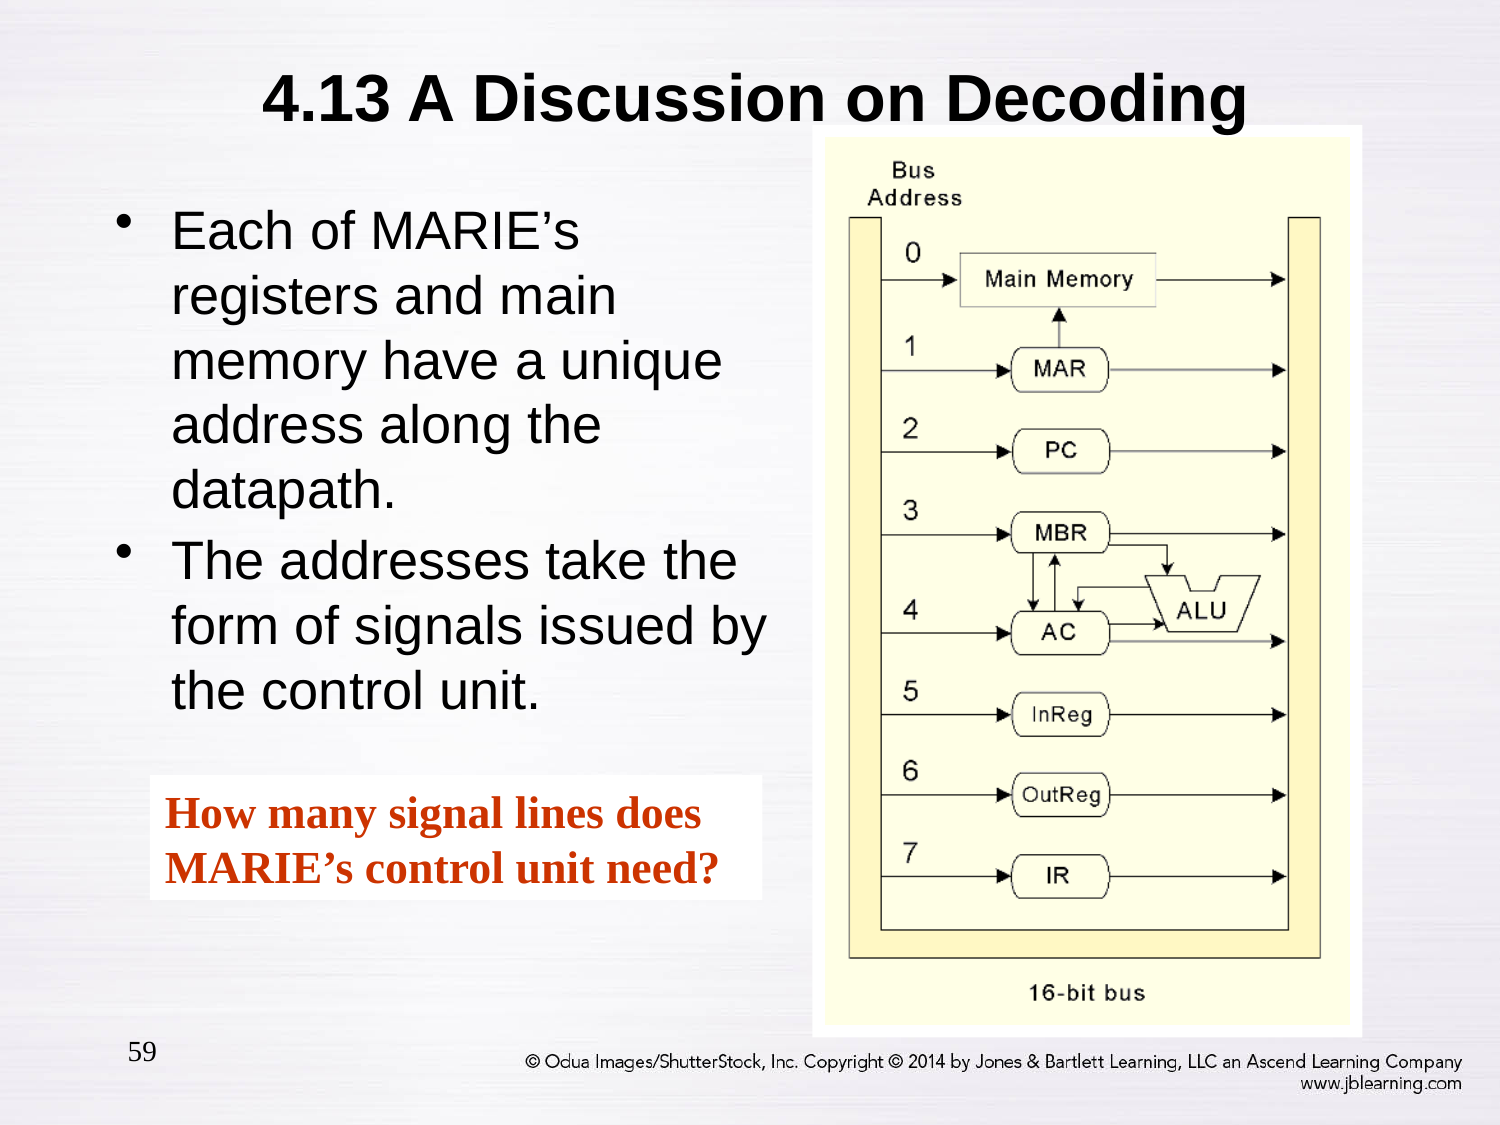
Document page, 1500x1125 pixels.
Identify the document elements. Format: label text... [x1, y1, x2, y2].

text_box [812, 124, 1363, 1038]
list Each of MARIE’s registers and main memory have a unique address along the datapath. The addresses take the form of signals issued by the control unit. [99, 187, 788, 750]
text_box How many signal lines does MARIE’s control unit need? [149, 775, 763, 900]
slide_number 59 [112, 1025, 425, 1100]
picture [0, 0, 1500, 1125]
title 4.13 A Discussion on Decoding [187, 50, 1325, 140]
